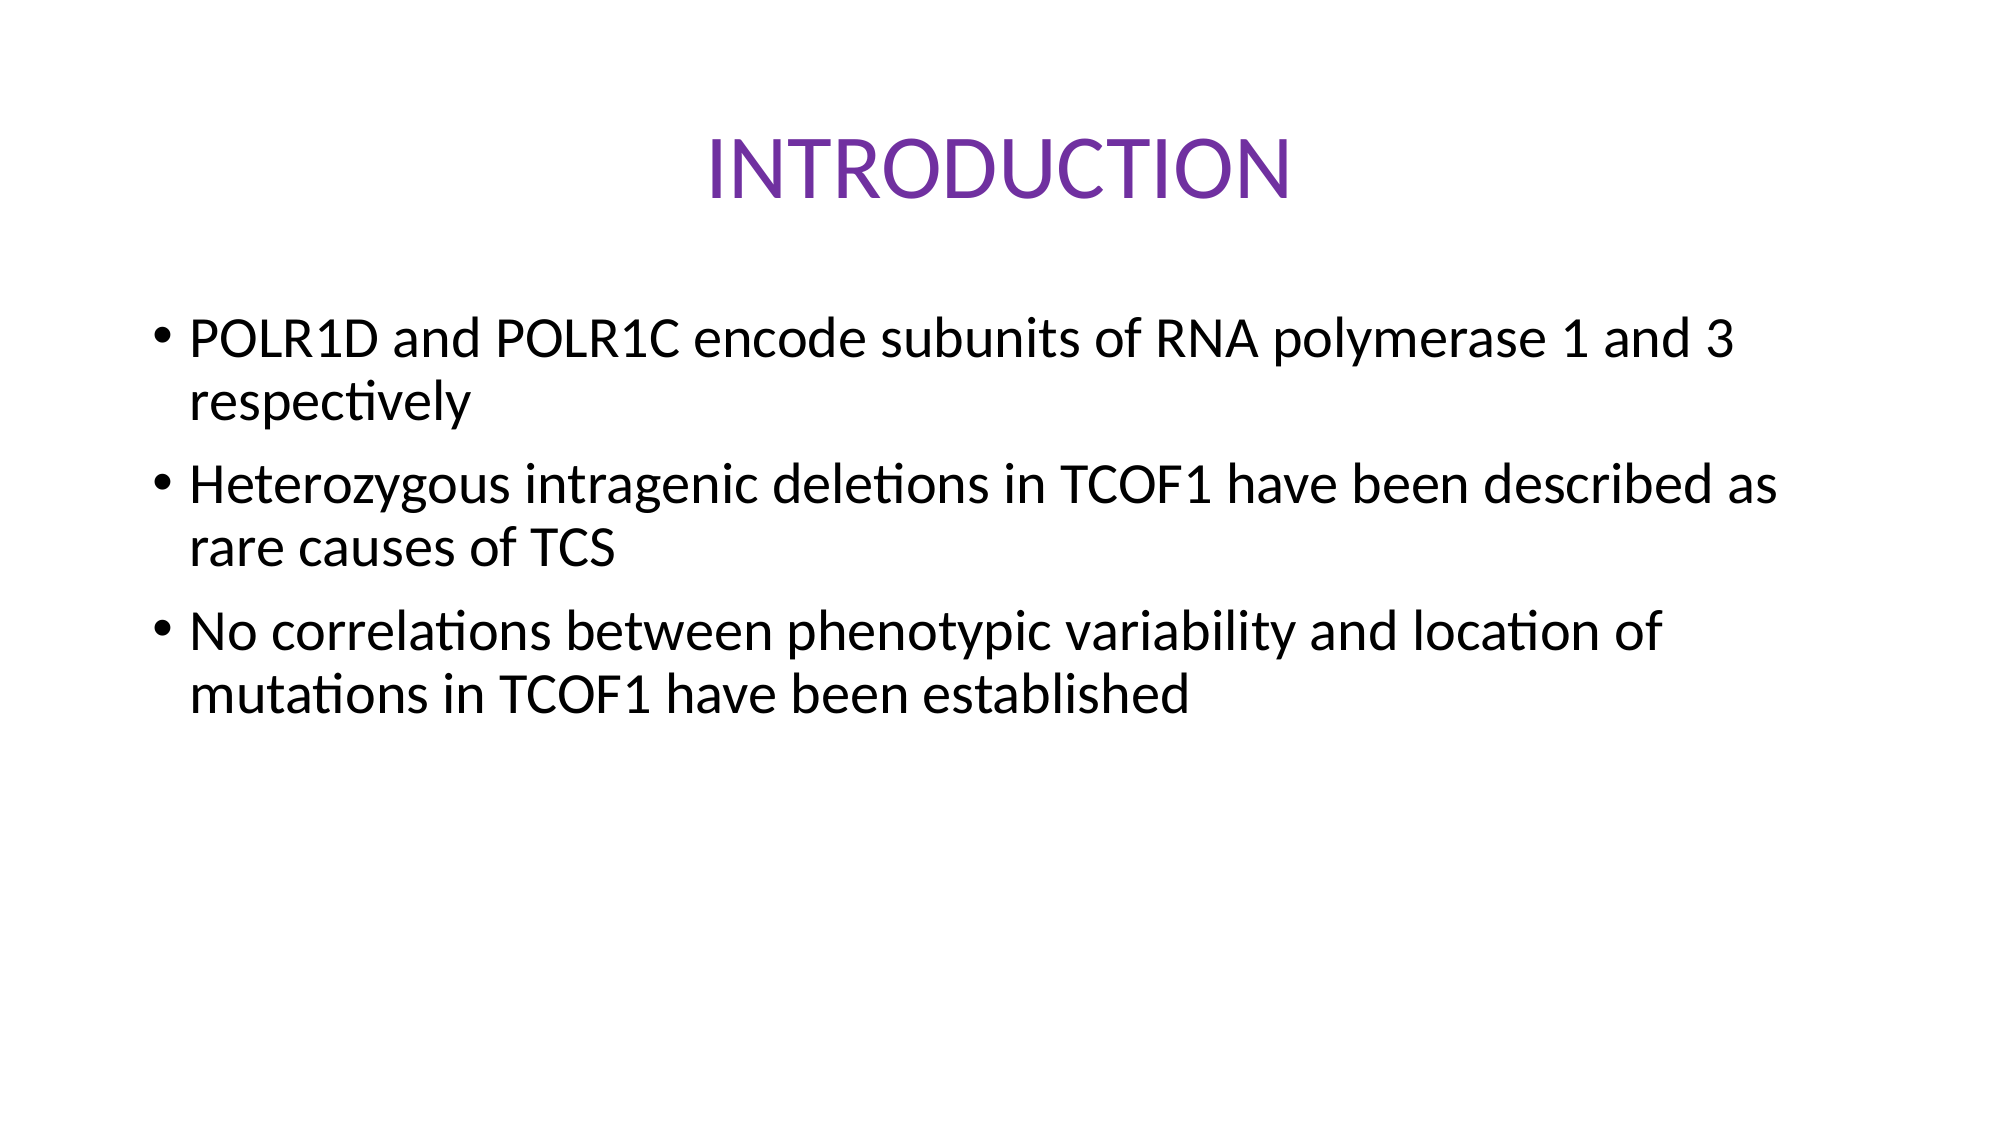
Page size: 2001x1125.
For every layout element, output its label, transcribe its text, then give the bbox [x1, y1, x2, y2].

title INTRODUCTION [137, 59, 1863, 278]
text_box [162, 84, 1888, 303]
list POLR1D and POLR1C encode subunits of RNA polymerase 1 and 3 respectively Heterozygous intragenic deletions in TCOF1 have been described as rare causes of TCS No correlations between phenotypic variability and location of mutations in TCOF1 have been established [137, 299, 1863, 950]
